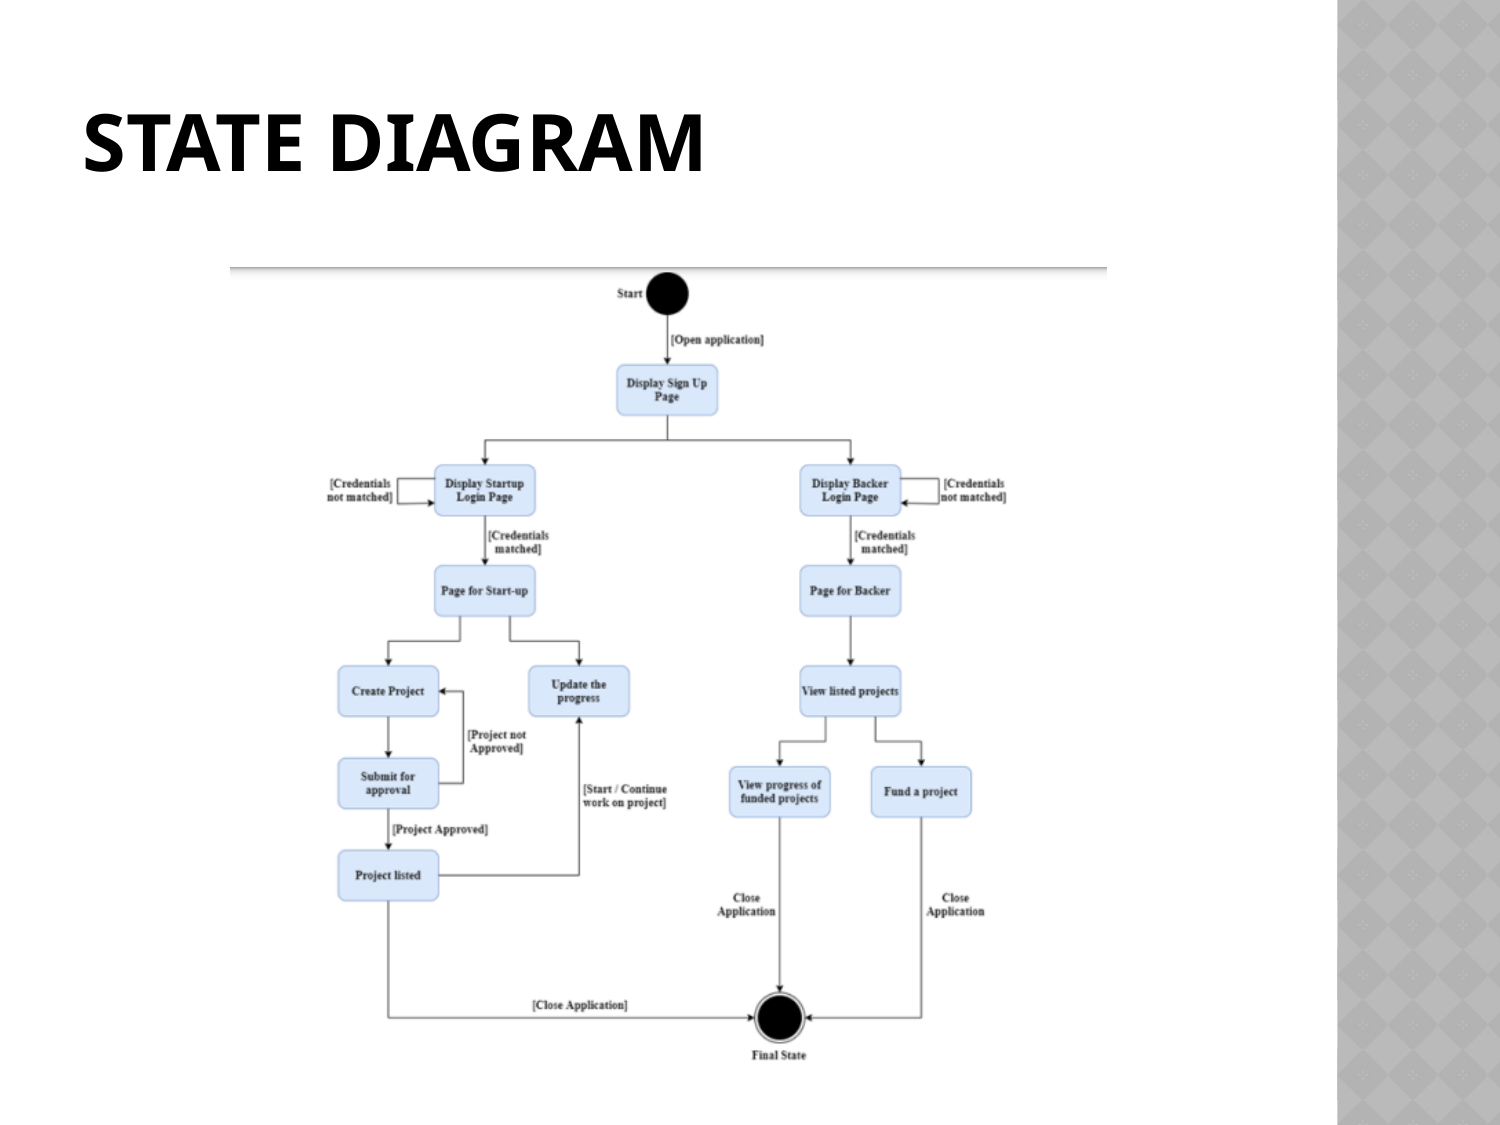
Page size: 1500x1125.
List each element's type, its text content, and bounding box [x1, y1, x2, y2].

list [229, 266, 1107, 1063]
title State diagram [75, 0, 1263, 188]
